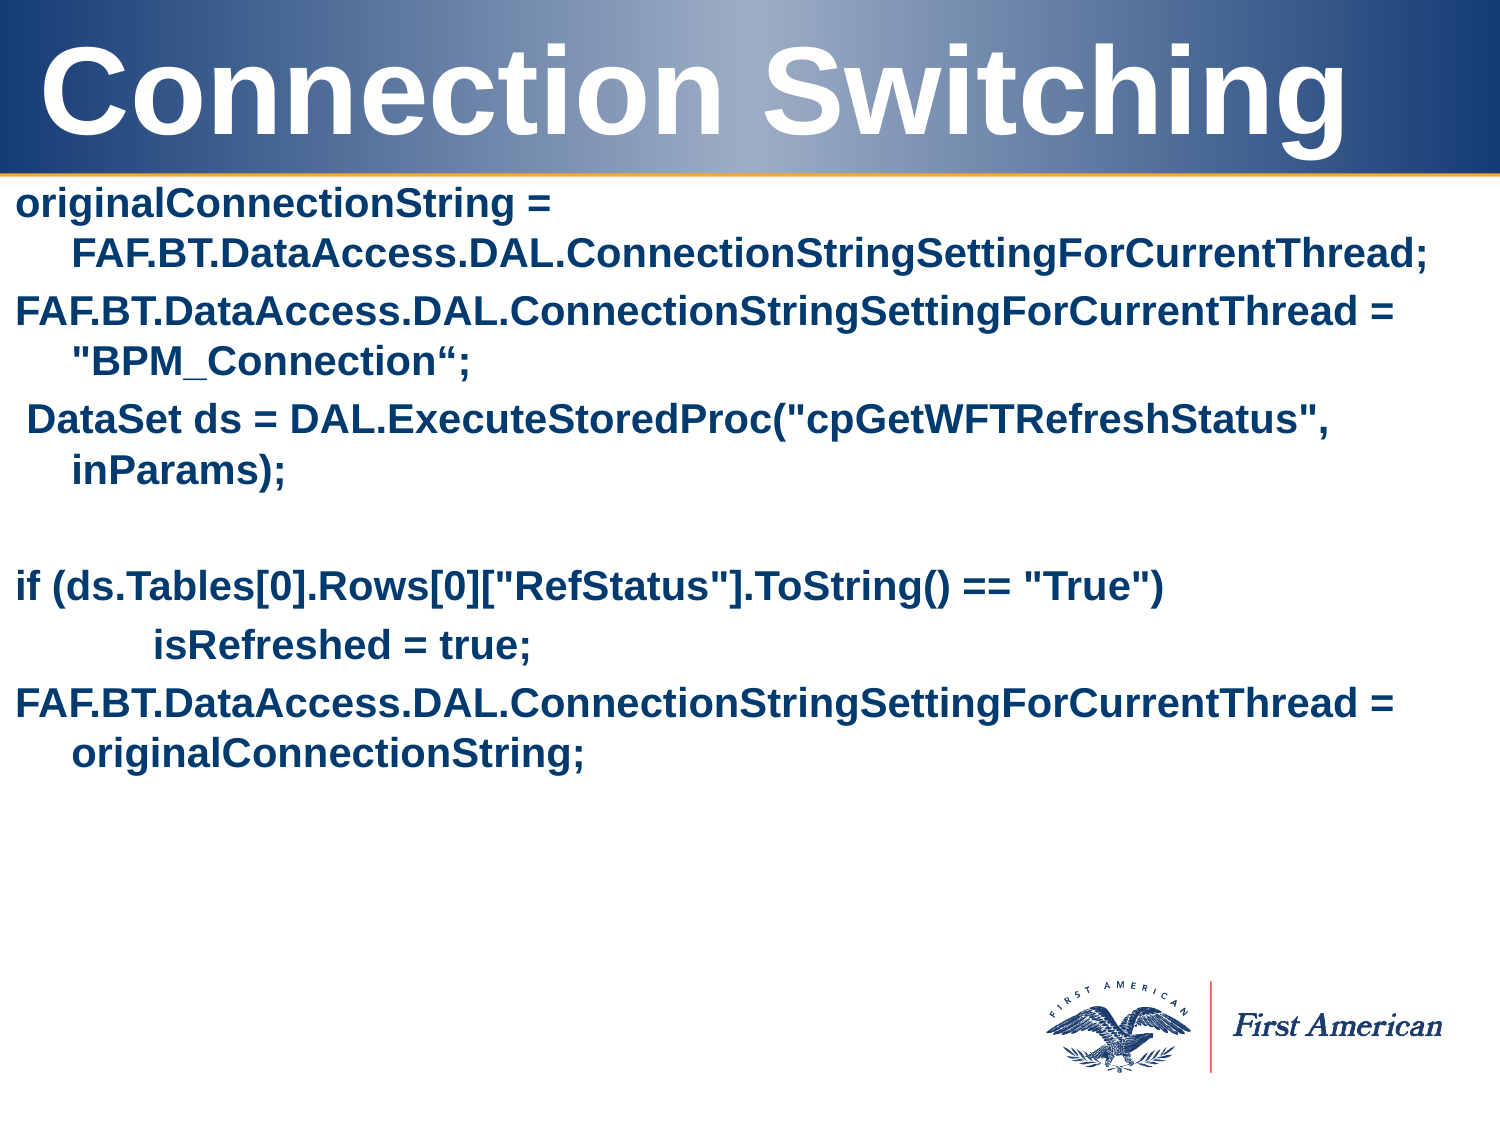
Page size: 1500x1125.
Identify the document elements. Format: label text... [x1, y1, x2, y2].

list originalConnectionString = FAF.BT.DataAccess.DAL.ConnectionStringSettingForCurrentThread; FAF.BT.DataAccess.DAL.ConnectionStringSettingForCurrentThread = "BPM_Connection“; DataSet ds = DAL.ExecuteStoredProc("cpGetWFTRefreshStatus", inParams); if (ds.Tables[0].Rows[0]["RefStatus"].ToString() == "True") isRefreshed = true; FAF.BT.DataAccess.DAL.ConnectionStringSettingForCurrentThread = originalConnectionString; [0, 167, 1500, 1017]
picture [675, 1017, 1442, 1125]
title Connection Switching [24, 1, 1473, 133]
